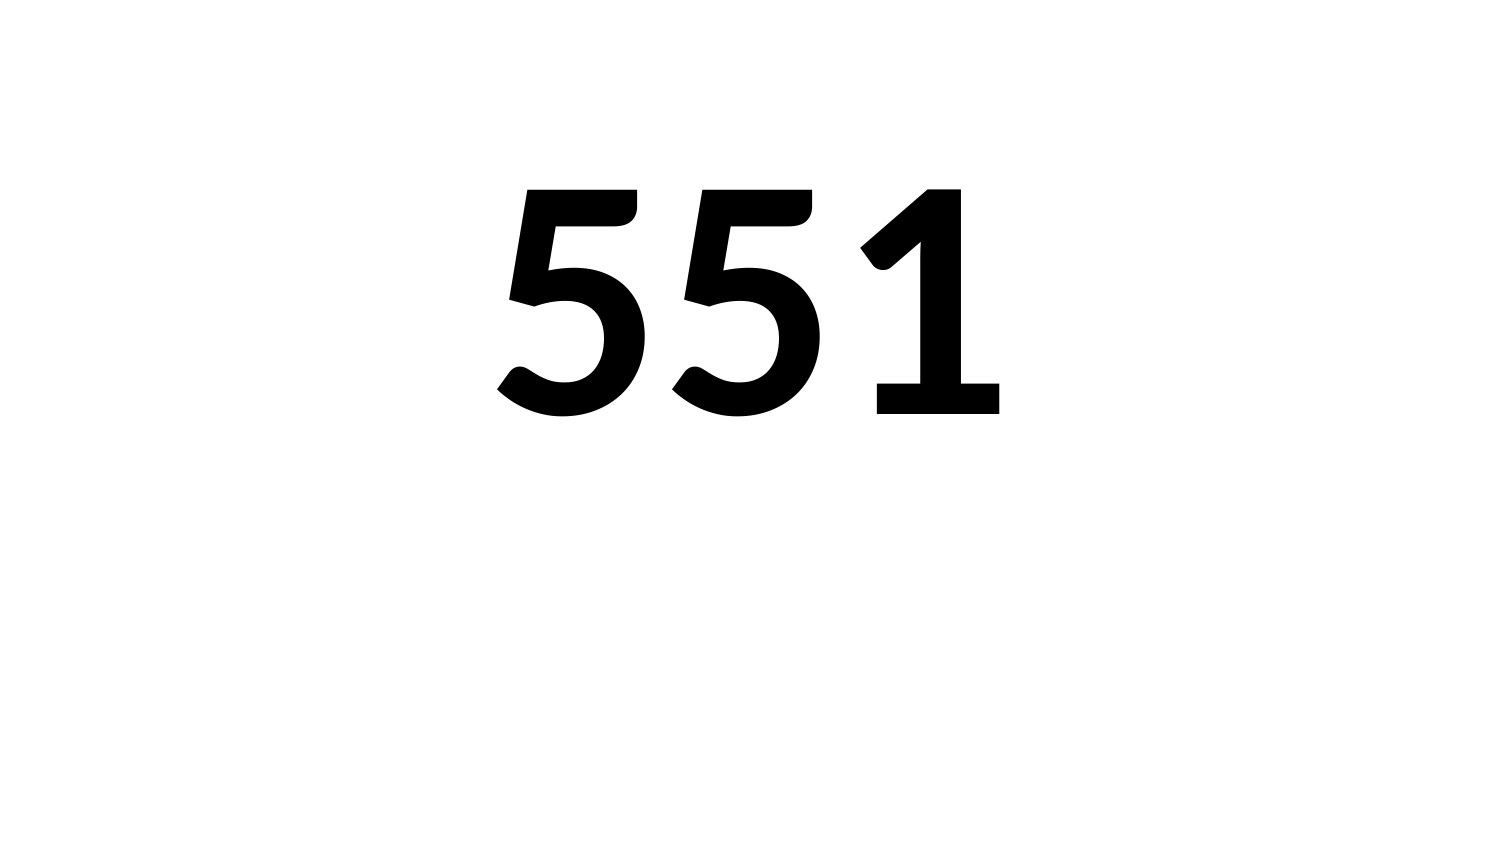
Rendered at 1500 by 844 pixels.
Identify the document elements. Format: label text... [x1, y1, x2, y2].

title 551 [112, 185, 1388, 367]
